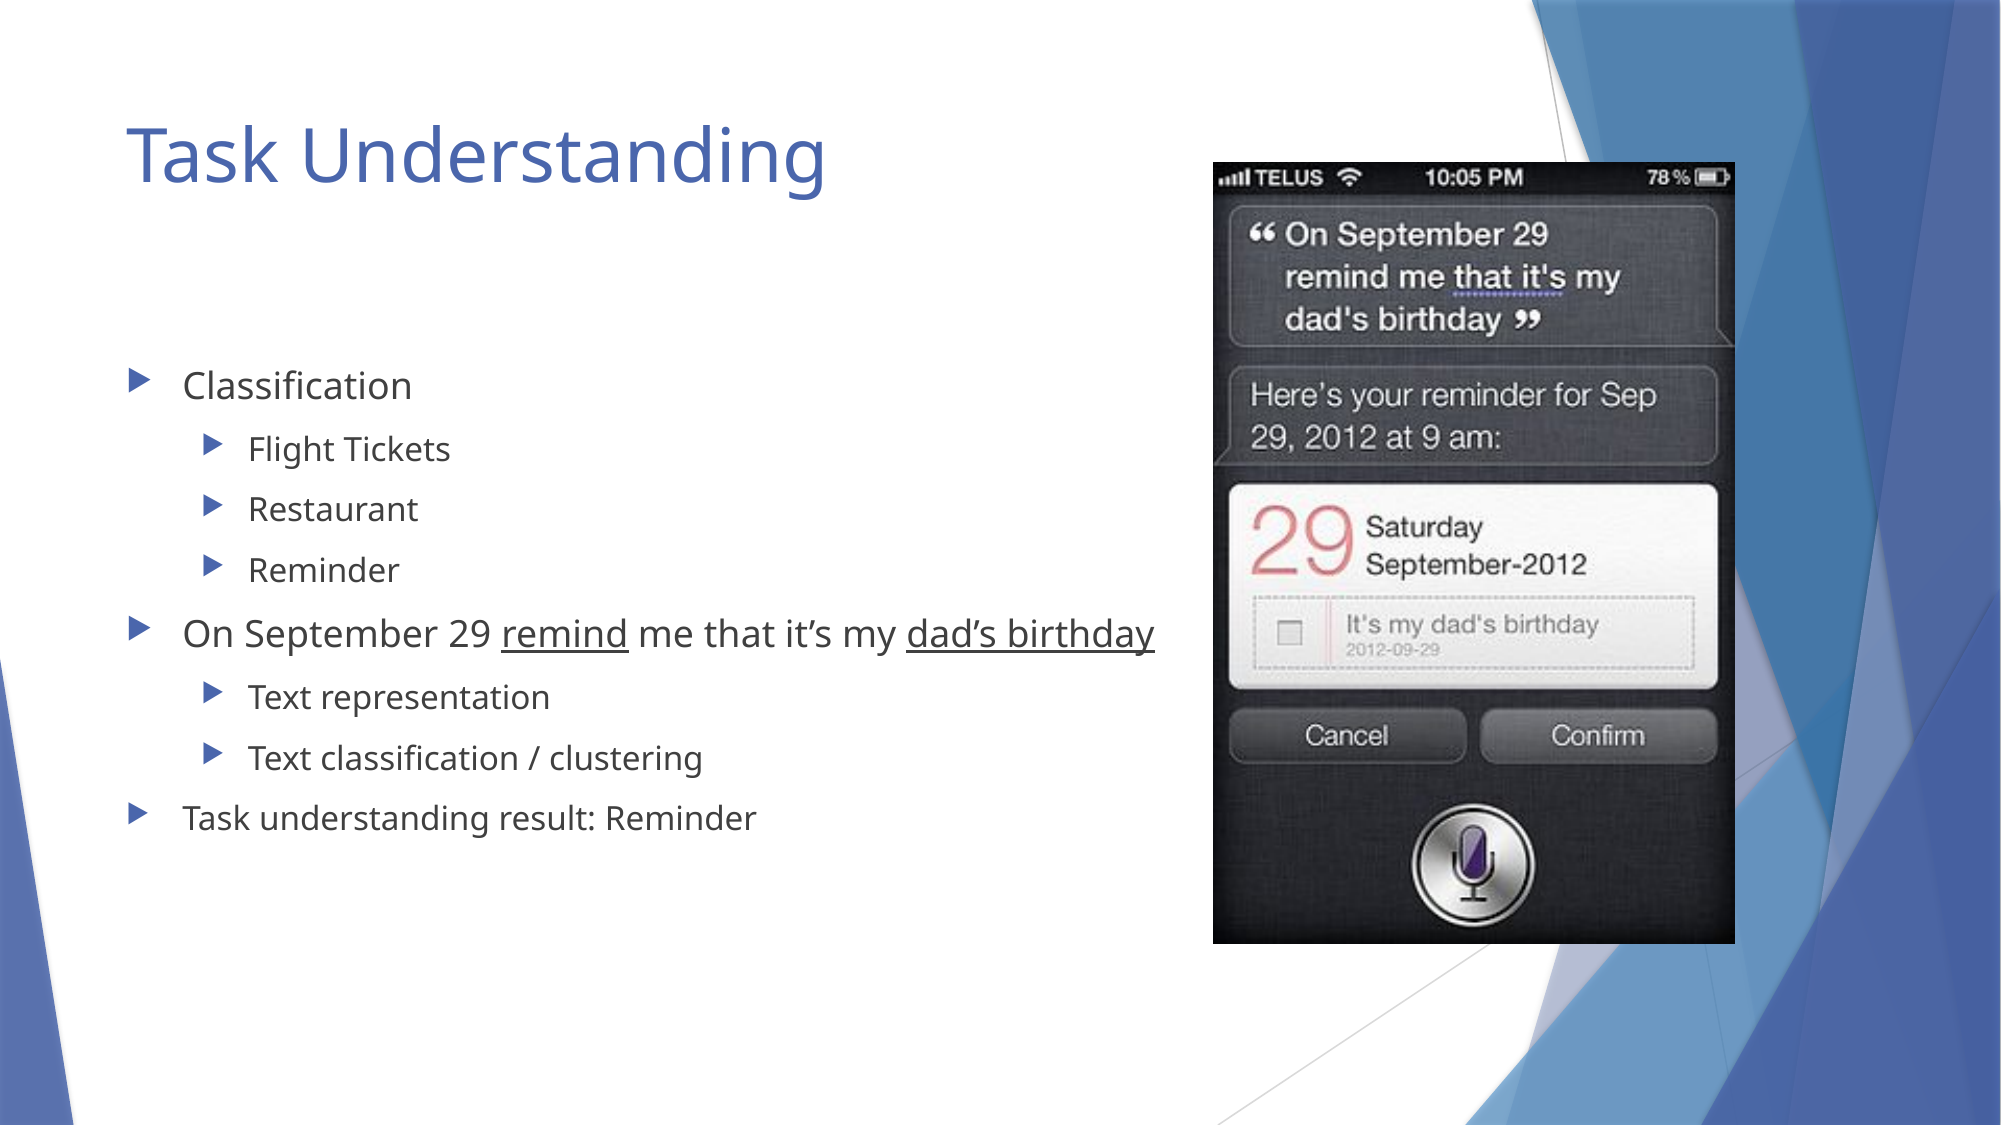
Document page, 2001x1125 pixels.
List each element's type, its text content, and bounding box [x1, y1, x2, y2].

title Task Understanding [111, 99, 1522, 317]
list Classification Flight Tickets Restaurant Reminder On September 29 remind me that it’s my dad’s birthday Text representation Text classification / clustering Task understanding result: Reminder [111, 354, 1522, 992]
picture [1213, 161, 1735, 945]
